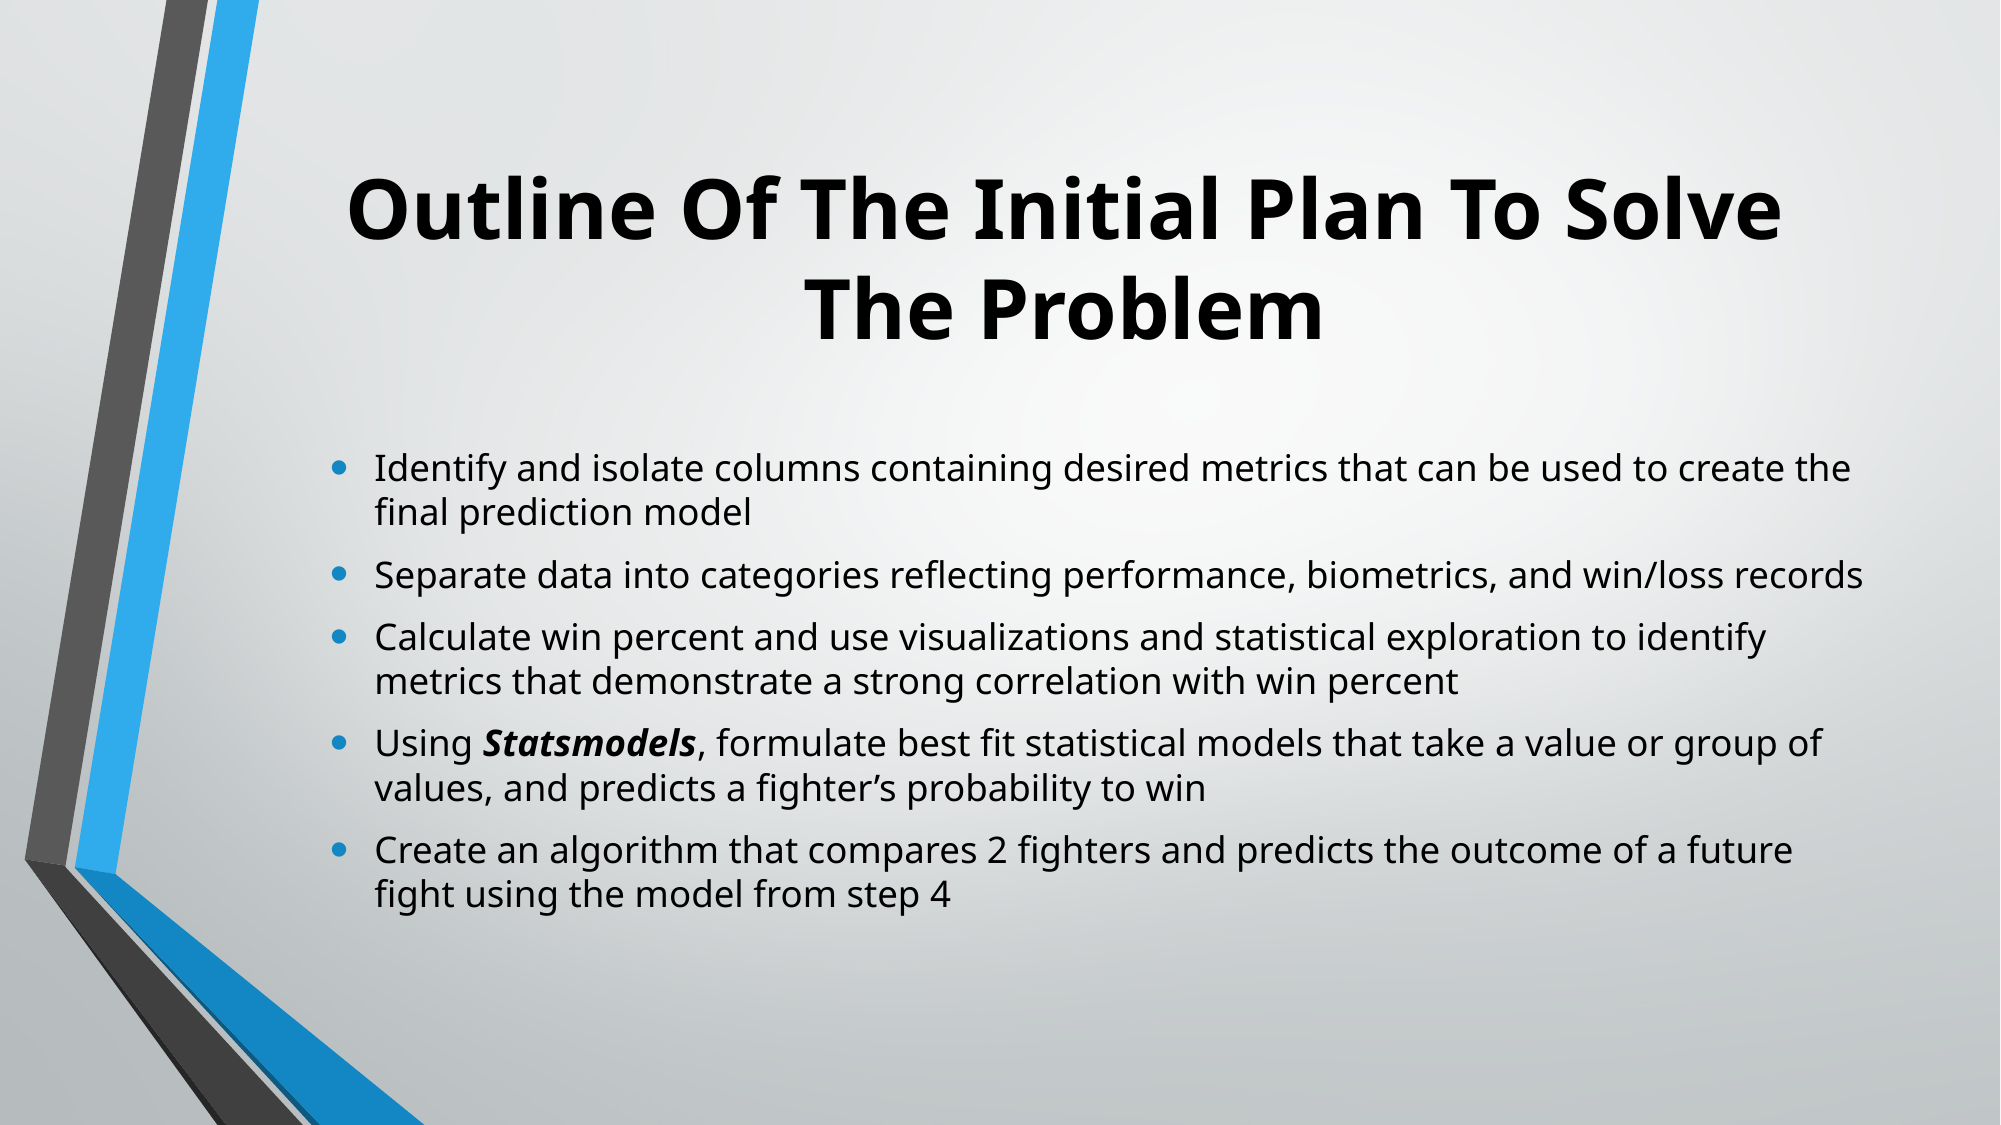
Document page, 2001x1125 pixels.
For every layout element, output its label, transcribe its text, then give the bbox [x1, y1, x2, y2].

title Outline Of The Initial Plan To Solve The Problem [243, 112, 1887, 400]
list Identify and isolate columns containing desired metrics that can be used to create the final prediction model Separate data into categories reflecting performance, biometrics, and win/loss records Calculate win percent and use visualizations and statistical exploration to identify metrics that demonstrate a strong correlation with win percent Using Statsmodels, formulate best fit statistical models that take a value or group of values, and predicts a fighter’s probability to win Create an algorithm that compares 2 fighters and predicts the outcome of a future fight using the model from step 4 [243, 437, 1887, 950]
